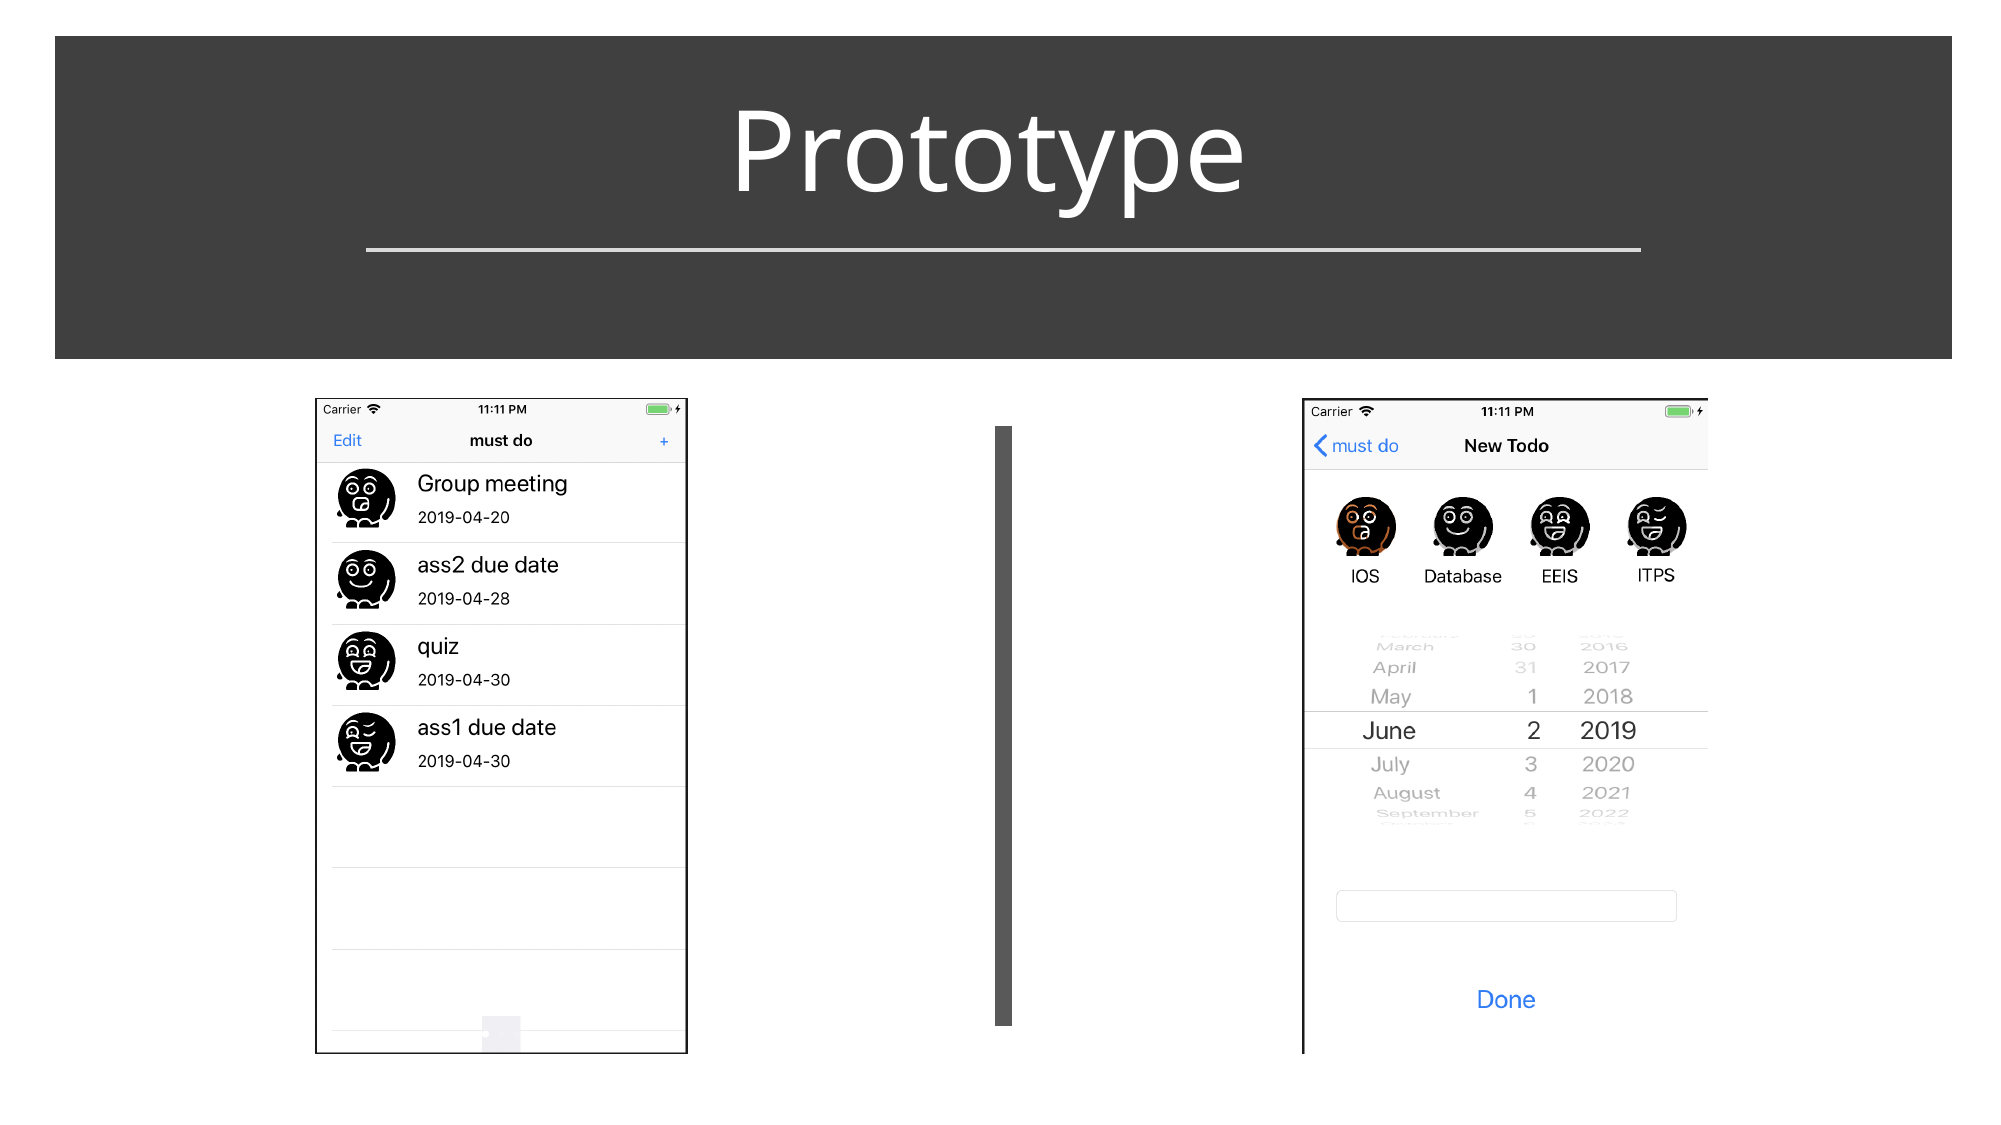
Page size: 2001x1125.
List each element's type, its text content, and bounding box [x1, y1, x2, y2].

text_box [64, 45, 1942, 350]
picture [1302, 398, 1708, 1054]
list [315, 398, 688, 1054]
title Prototype [89, 71, 1917, 224]
